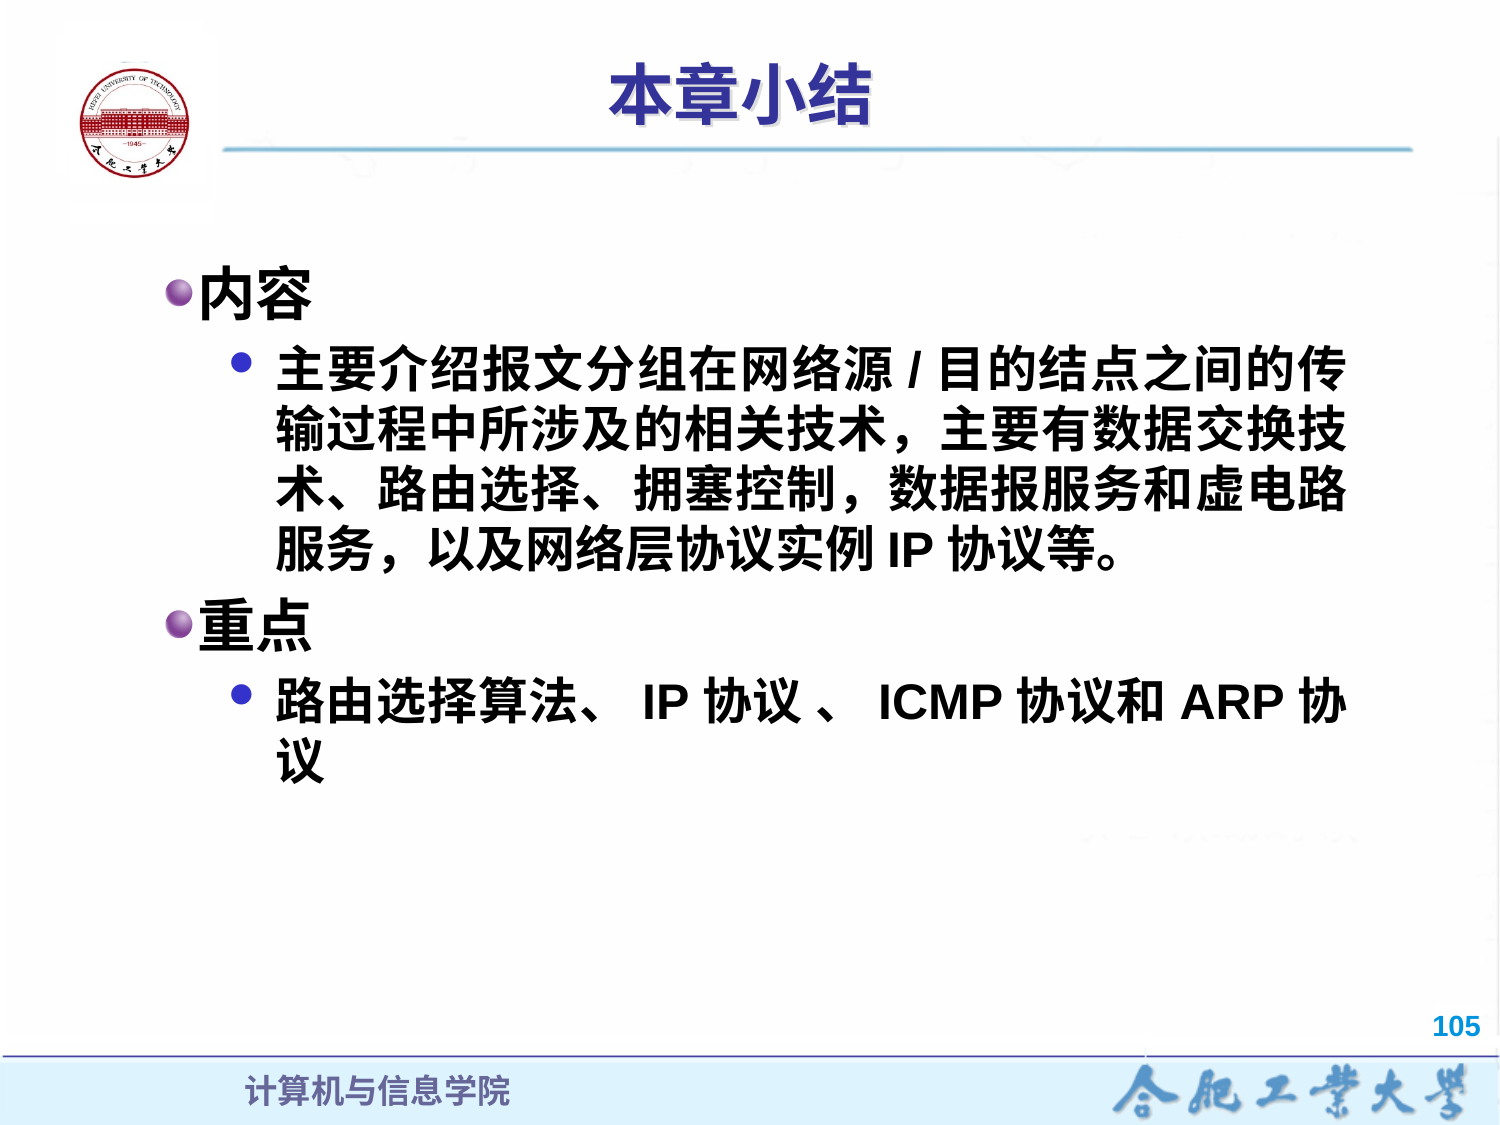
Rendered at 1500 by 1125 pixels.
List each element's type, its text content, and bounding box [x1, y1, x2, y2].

title 本章小结 [159, 36, 1322, 149]
list 内容 主要介绍报文分组在网络源/目的结点之间的传输过程中所涉及的相关技术，主要有数据交换技术、路由选择、拥塞控制，数据报服务和虚电路服务，以及网络层协议实例IP协议等。 重点 路由选择算法、IP协议 、ICMP协议和ARP协议 [150, 249, 1363, 748]
picture [0, 0, 1500, 1125]
